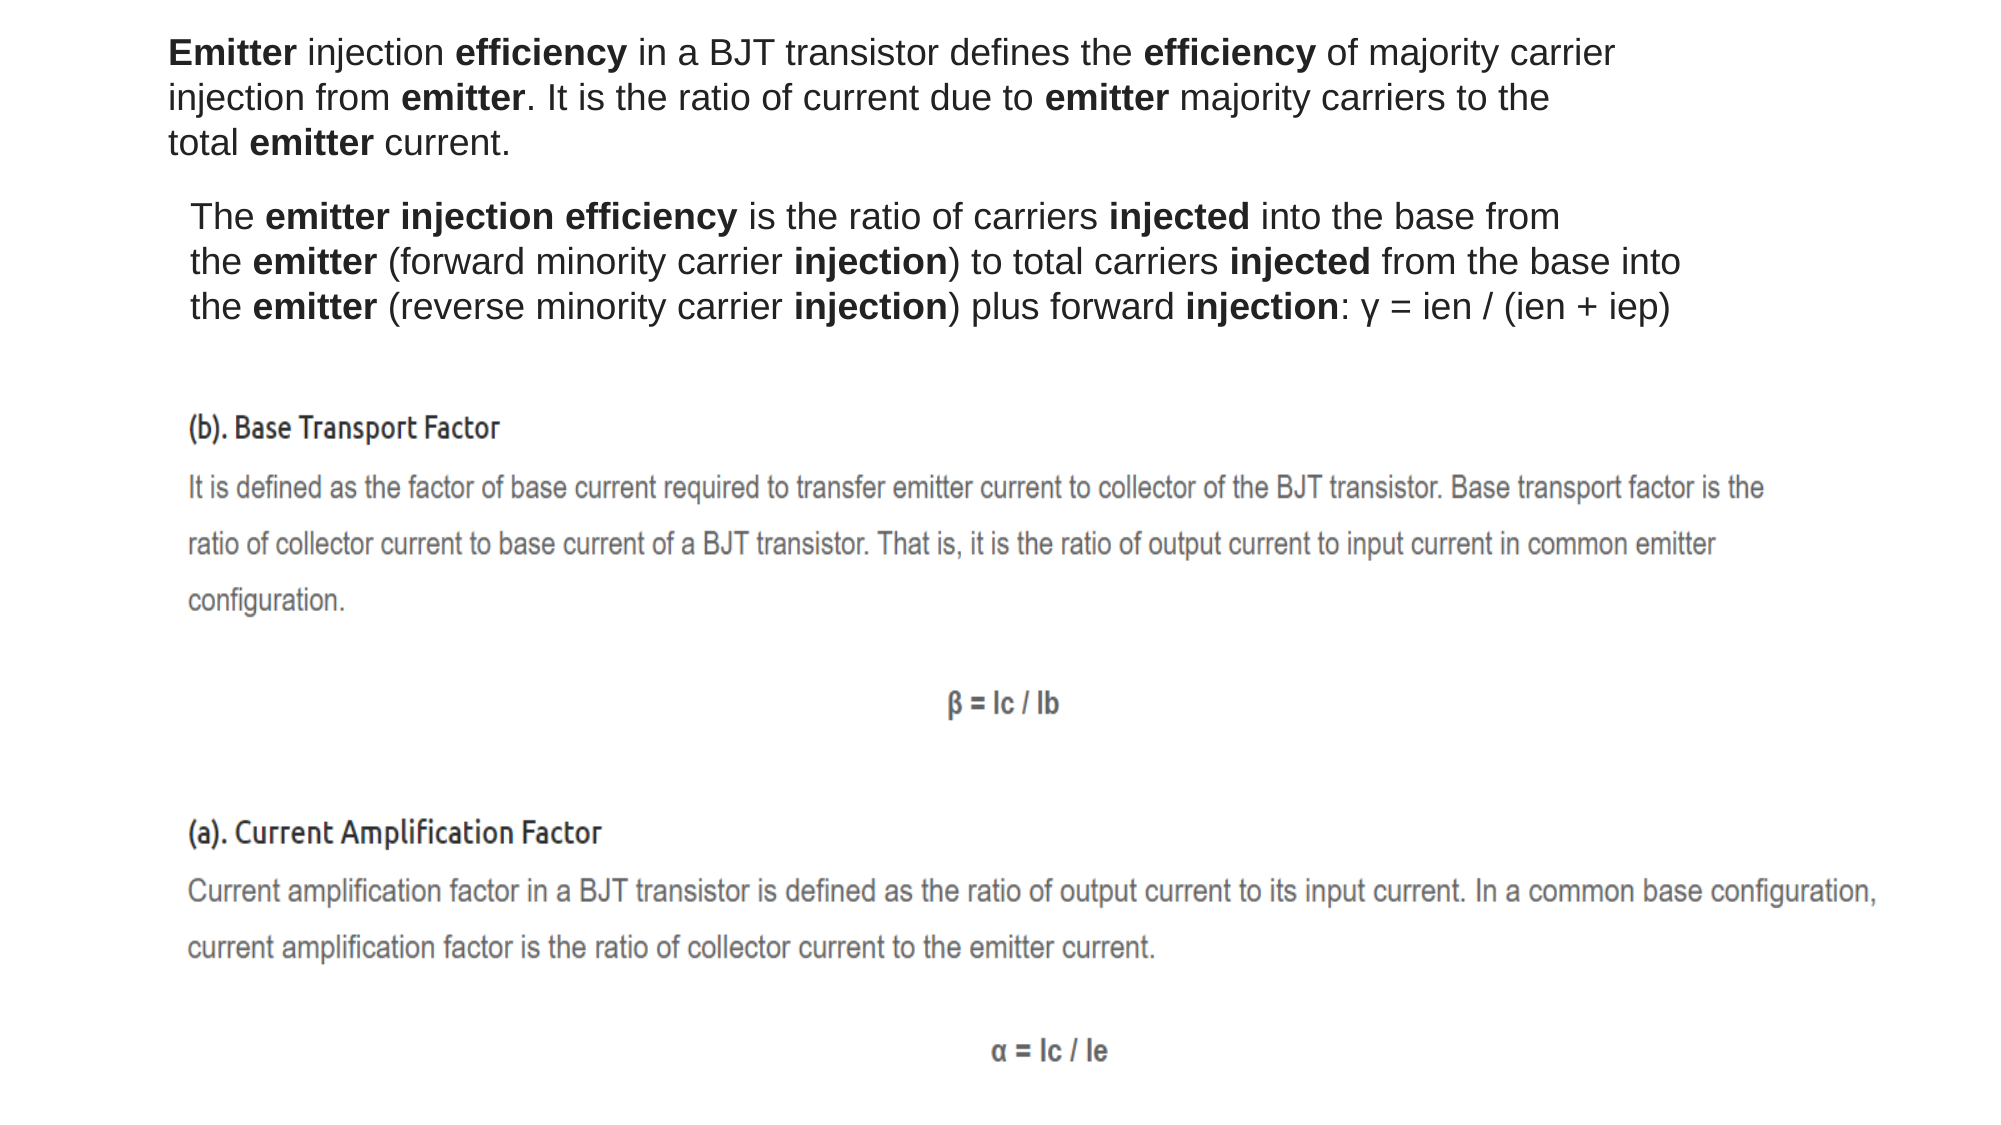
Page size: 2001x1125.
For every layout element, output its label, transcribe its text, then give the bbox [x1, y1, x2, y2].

picture [175, 391, 1807, 733]
picture [174, 811, 1886, 1091]
text_box Emitter injection efficiency in a BJT transistor defines the efficiency of majority carrier injection from emitter. It is the ratio of current due to emitter majority carriers to the total emitter current. [153, 20, 1736, 171]
text_box The emitter injection efficiency is the ratio of carriers injected into the base from the emitter (forward minority carrier injection) to total carriers injected from the base into the emitter (reverse minority carrier injection) plus forward injection: γ = ien / (ien + iep) [175, 184, 1794, 335]
